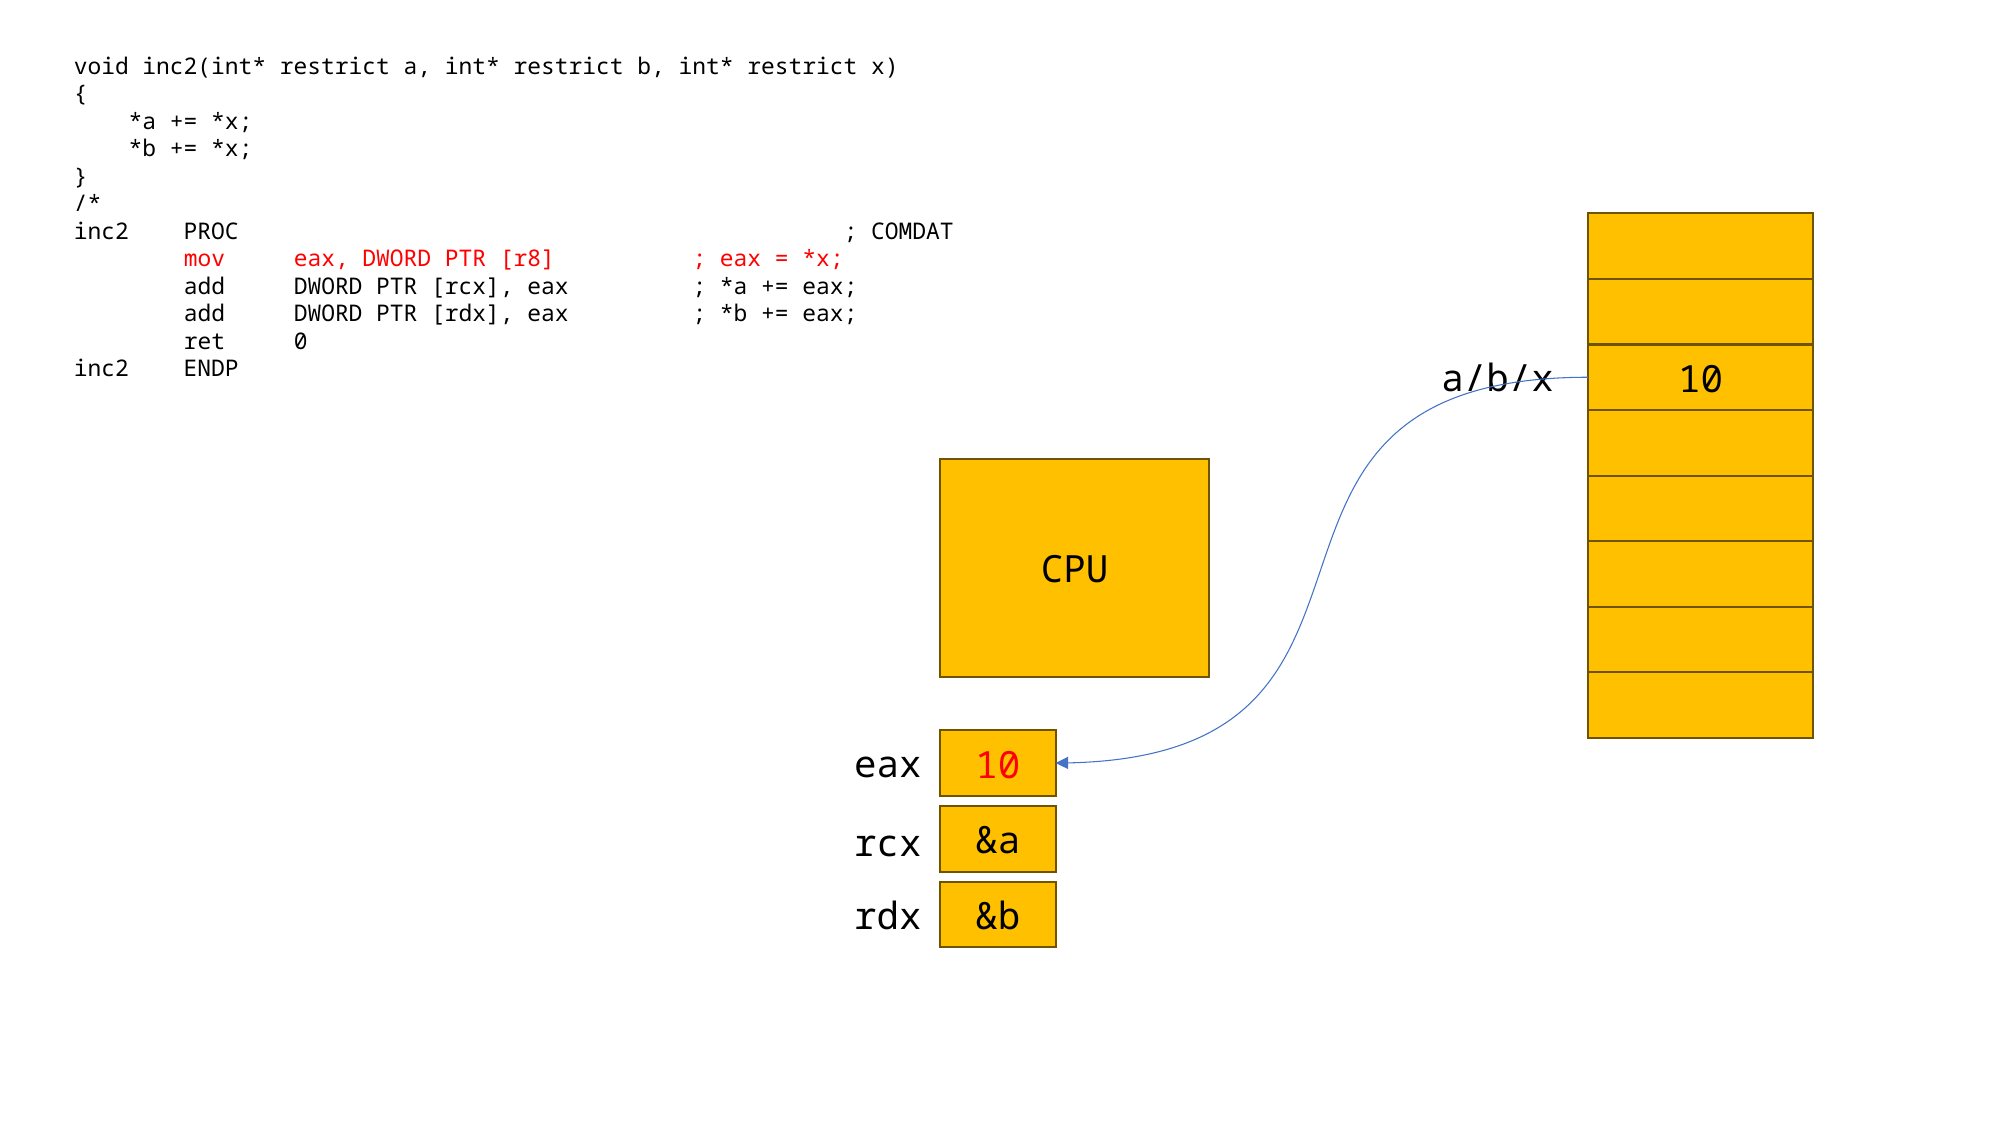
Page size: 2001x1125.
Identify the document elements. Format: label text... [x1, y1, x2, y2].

text_box 10 [1587, 343, 1814, 409]
text_box a/b/x [1426, 346, 1588, 377]
text_box [1589, 475, 1814, 540]
text_box [1589, 540, 1814, 606]
text_box [1589, 606, 1814, 671]
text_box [1055, 377, 1589, 764]
text_box &a [939, 805, 1057, 873]
text_box 10 [939, 729, 1057, 797]
text_box CPU [939, 458, 1055, 678]
text_box eax [839, 732, 941, 793]
text_box &b [939, 881, 1057, 948]
text_box rcx [839, 811, 941, 871]
text_box void inc2(int* restrict a, int* restrict b, int* restrict x) { *a += *x; *b += *x; } /* inc2 PROC ; COMDAT mov eax, DWORD PTR [r8] ; eax = *x; add DWORD PTR [rcx], eax ; *a += eax; add DWORD PTR [rdx], eax ; *b += eax; ret 0 inc2 ENDP [58, 44, 1059, 389]
text_box [1589, 409, 1814, 475]
text_box [1587, 278, 1814, 343]
text_box rdx [839, 884, 941, 945]
text_box [1589, 671, 1814, 739]
text_box [1587, 212, 1814, 278]
